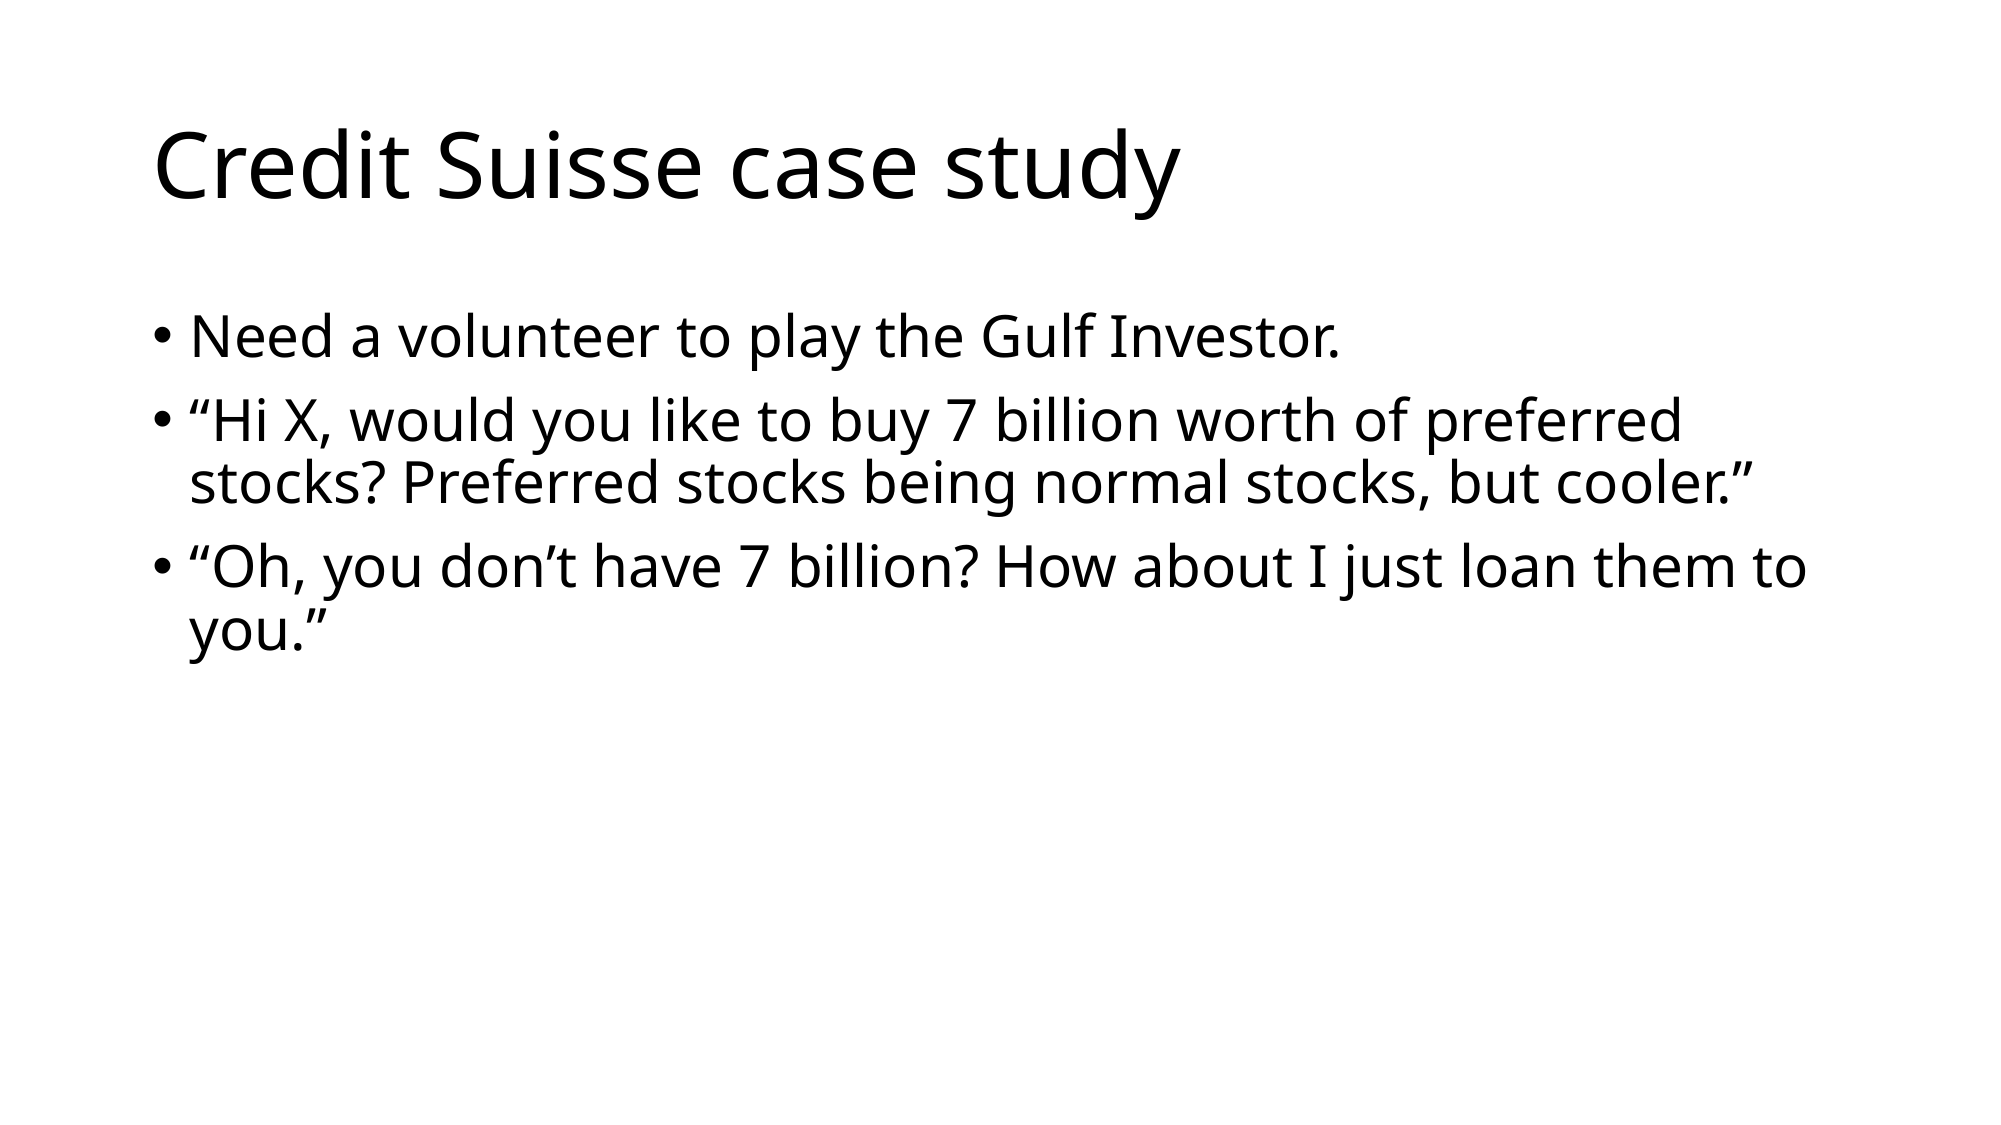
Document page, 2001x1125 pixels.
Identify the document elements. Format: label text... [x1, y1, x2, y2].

list Need a volunteer to play the Gulf Investor. “Hi X, would you like to buy 7 billion worth of preferred stocks? Preferred stocks being normal stocks, but cooler.” “Oh, you don’t have 7 billion? How about I just loan them to you.” [137, 299, 1863, 1014]
title Credit Suisse case study [137, 59, 1863, 278]
